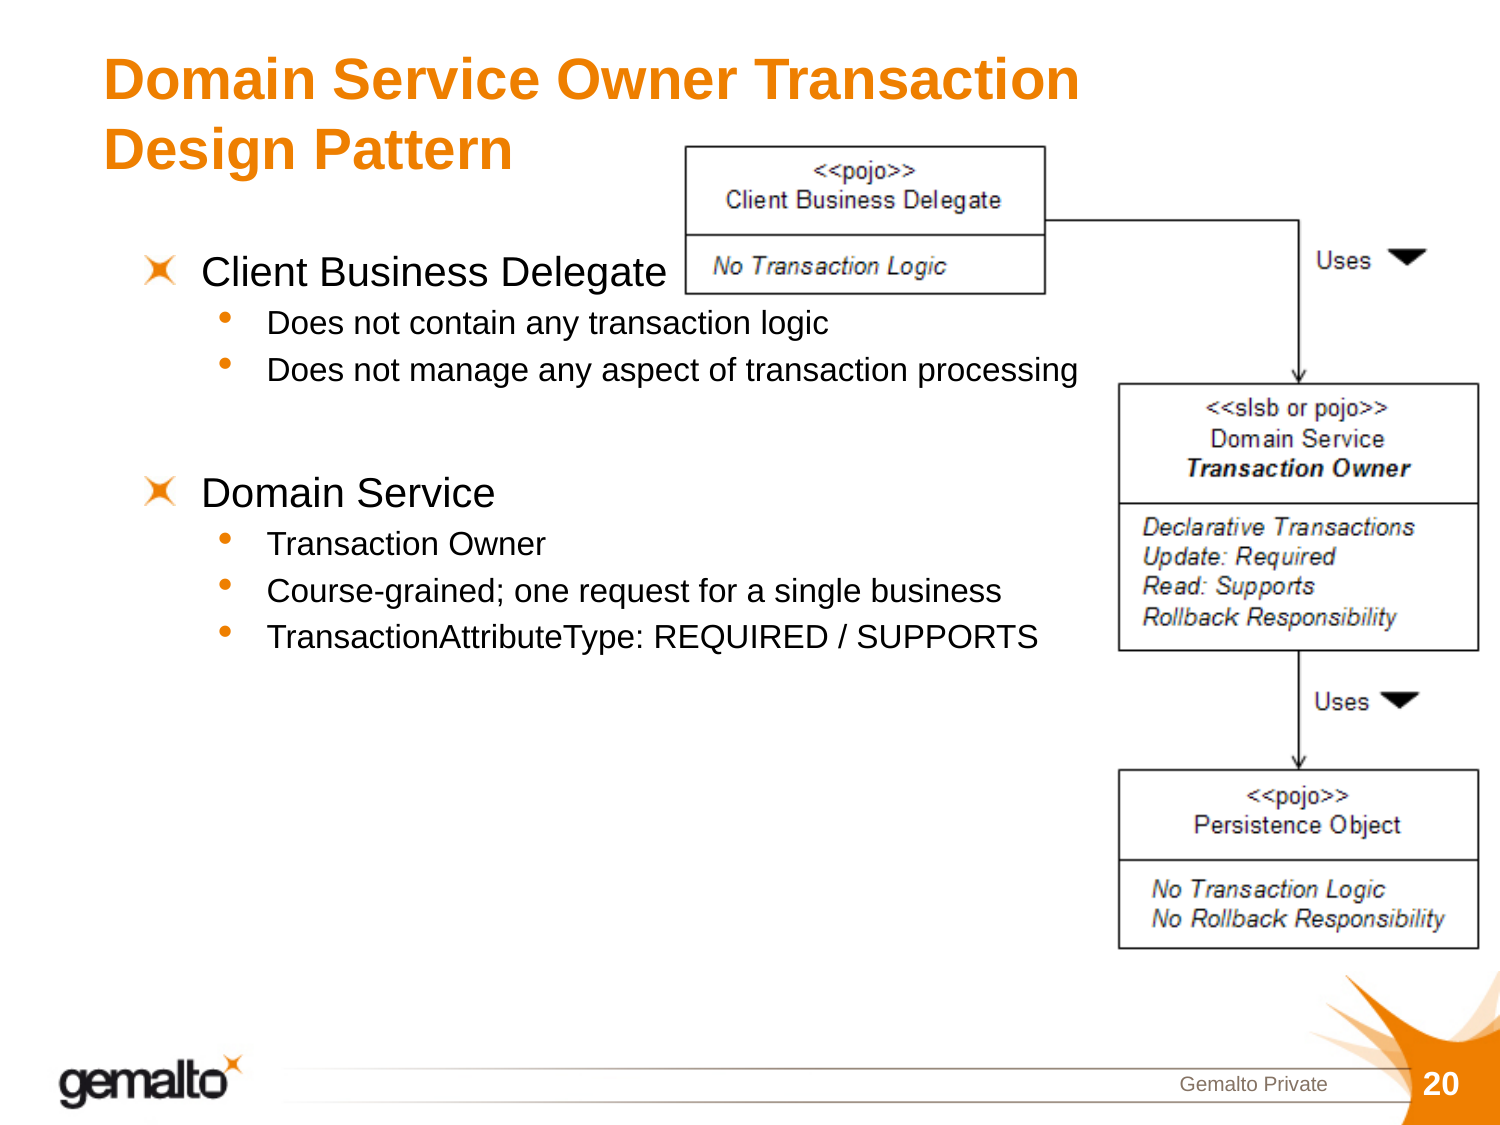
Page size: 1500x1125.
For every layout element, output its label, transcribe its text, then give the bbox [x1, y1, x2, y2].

picture [144, 255, 176, 285]
picture [676, 136, 1498, 967]
picture [144, 476, 176, 506]
picture [0, 971, 1500, 1125]
title Domain Service Owner Transaction Design Pattern [88, 65, 1306, 157]
footer Gemalto Private [631, 1063, 1344, 1125]
list Client Business Delegate Does not contain any transaction logic Does not manage any aspect of transaction processing Domain Service Transaction Owner Course-grained; one request for a single business TransactionAttributeType: REQUIRED / SUPPORTS [129, 236, 1279, 1000]
slide_number 20 [1407, 1051, 1500, 1112]
